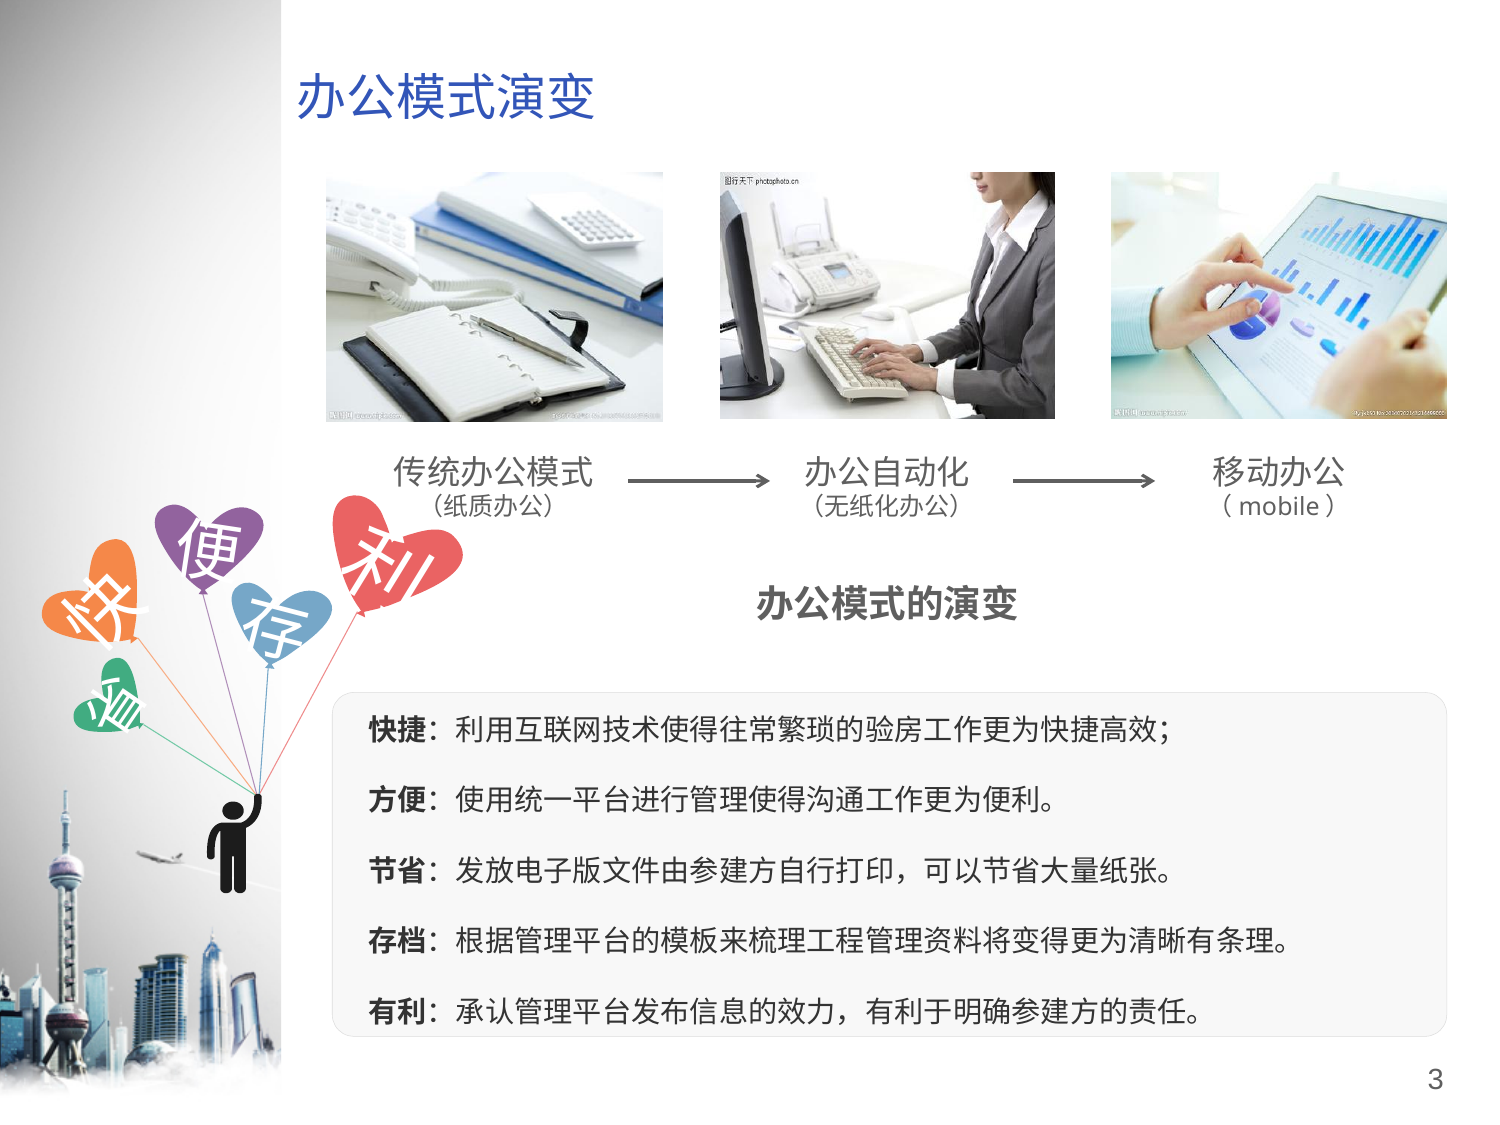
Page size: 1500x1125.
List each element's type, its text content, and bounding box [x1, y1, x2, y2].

text_box 快捷：利用互联网技术使得往常繁琐的验房工作更为快捷高效； 方便：使用统一平台进行管理使得沟通工作更为便利。 节省：发放电子版文件由参建方自行打印，可以节省大量纸张。 存档：根据管理平台的模板来梳理工程管理资料将变得更为清晰有条理。 有利：承认管理平台发布信息的效力，有利于明确参建方的责任。 [332, 692, 1447, 1037]
text_box 传统办公模式 （纸质办公） [358, 443, 629, 529]
picture [719, 172, 1055, 419]
text_box 办公自动化 （无纸化办公） [770, 443, 1005, 529]
text_box 办公模式的演变 [451, 572, 1325, 633]
picture [1111, 172, 1447, 419]
text_box 移动办公 （mobile） [1144, 443, 1414, 568]
text_box 办公模式演变 [281, 36, 1455, 154]
text_box [456, 538, 1452, 630]
picture [325, 172, 663, 422]
slide_number 3 [1108, 1024, 1459, 1103]
picture [0, 0, 282, 1125]
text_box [48, 502, 451, 894]
